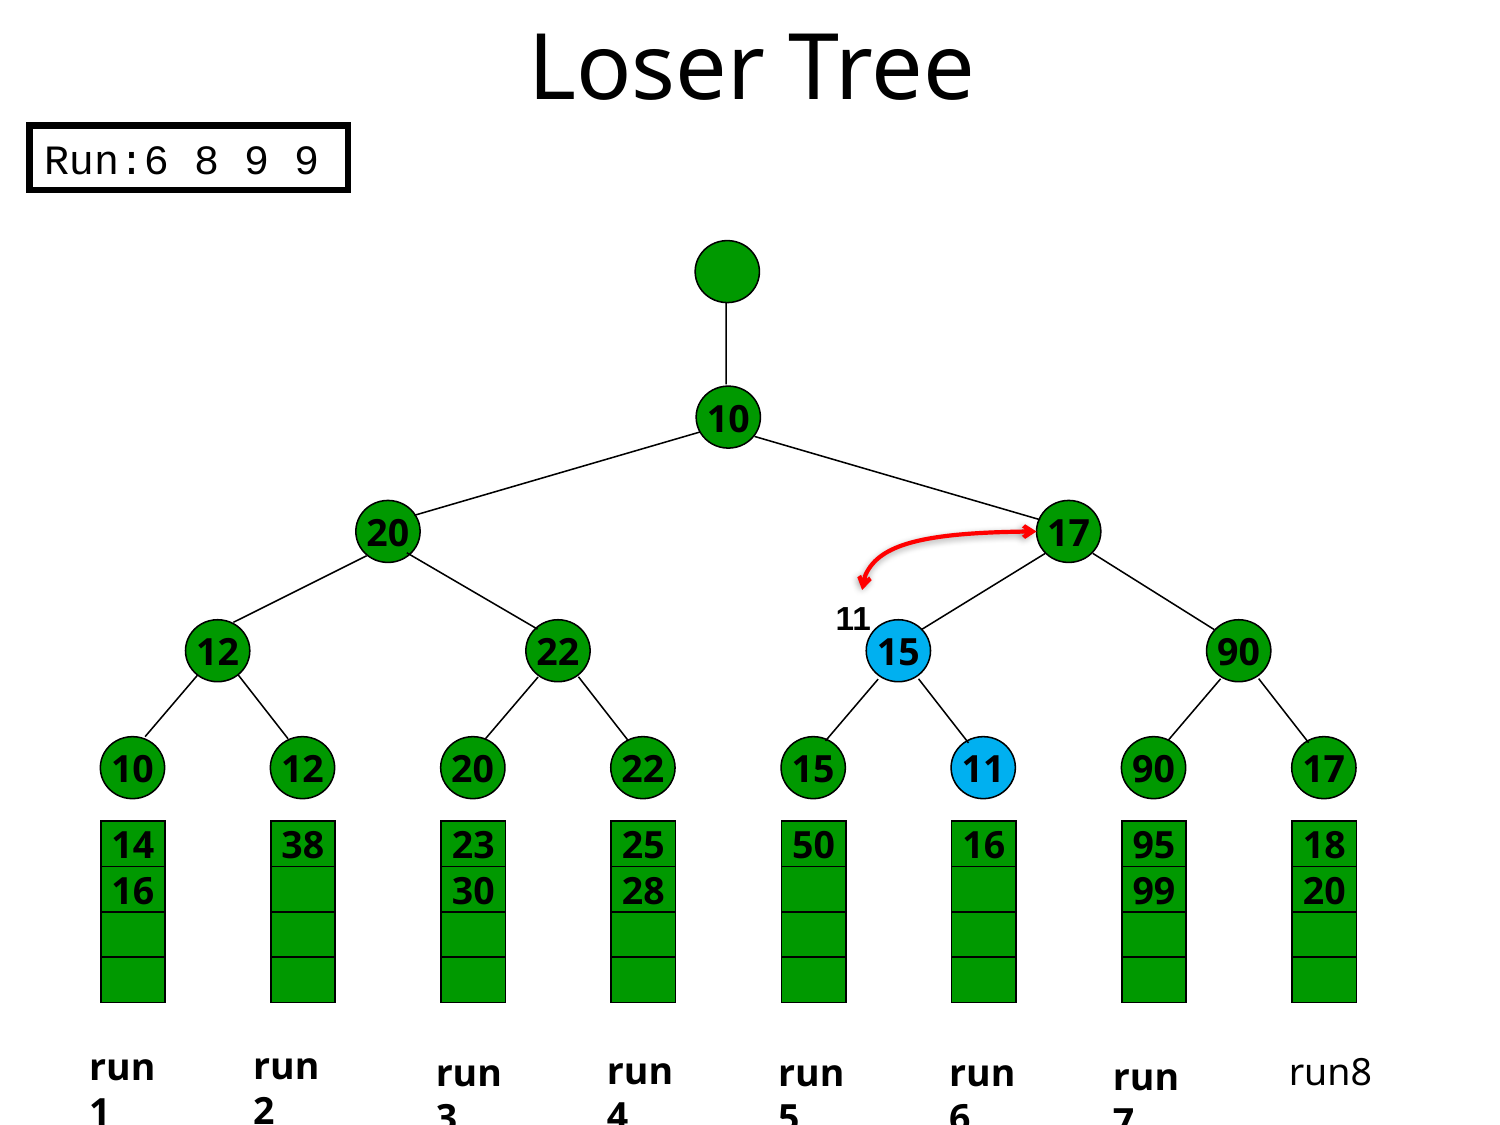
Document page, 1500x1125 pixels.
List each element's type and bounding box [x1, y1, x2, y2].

text_box [934, 1041, 1052, 1125]
text_box [1292, 821, 1357, 1003]
text_box [592, 1039, 709, 1125]
text_box [74, 1035, 192, 1125]
text_box [29, 125, 349, 191]
text_box [421, 1042, 538, 1125]
text_box [611, 821, 676, 1003]
text_box [441, 821, 506, 1003]
text_box [1098, 1045, 1215, 1125]
text_box [1273, 1040, 1391, 1101]
text_box [918, 678, 1016, 799]
text_box [100, 821, 166, 1003]
text_box [763, 1041, 880, 1125]
text_box [1121, 821, 1187, 1003]
text_box [270, 821, 336, 1003]
text_box [730, 679, 879, 799]
text_box [1258, 678, 1357, 799]
text_box [695, 240, 760, 385]
text_box [951, 821, 1016, 1003]
text_box [100, 736, 165, 799]
text_box [781, 821, 846, 1003]
text_box [238, 1035, 355, 1125]
text_box [145, 386, 1271, 799]
title [76, 0, 1427, 126]
